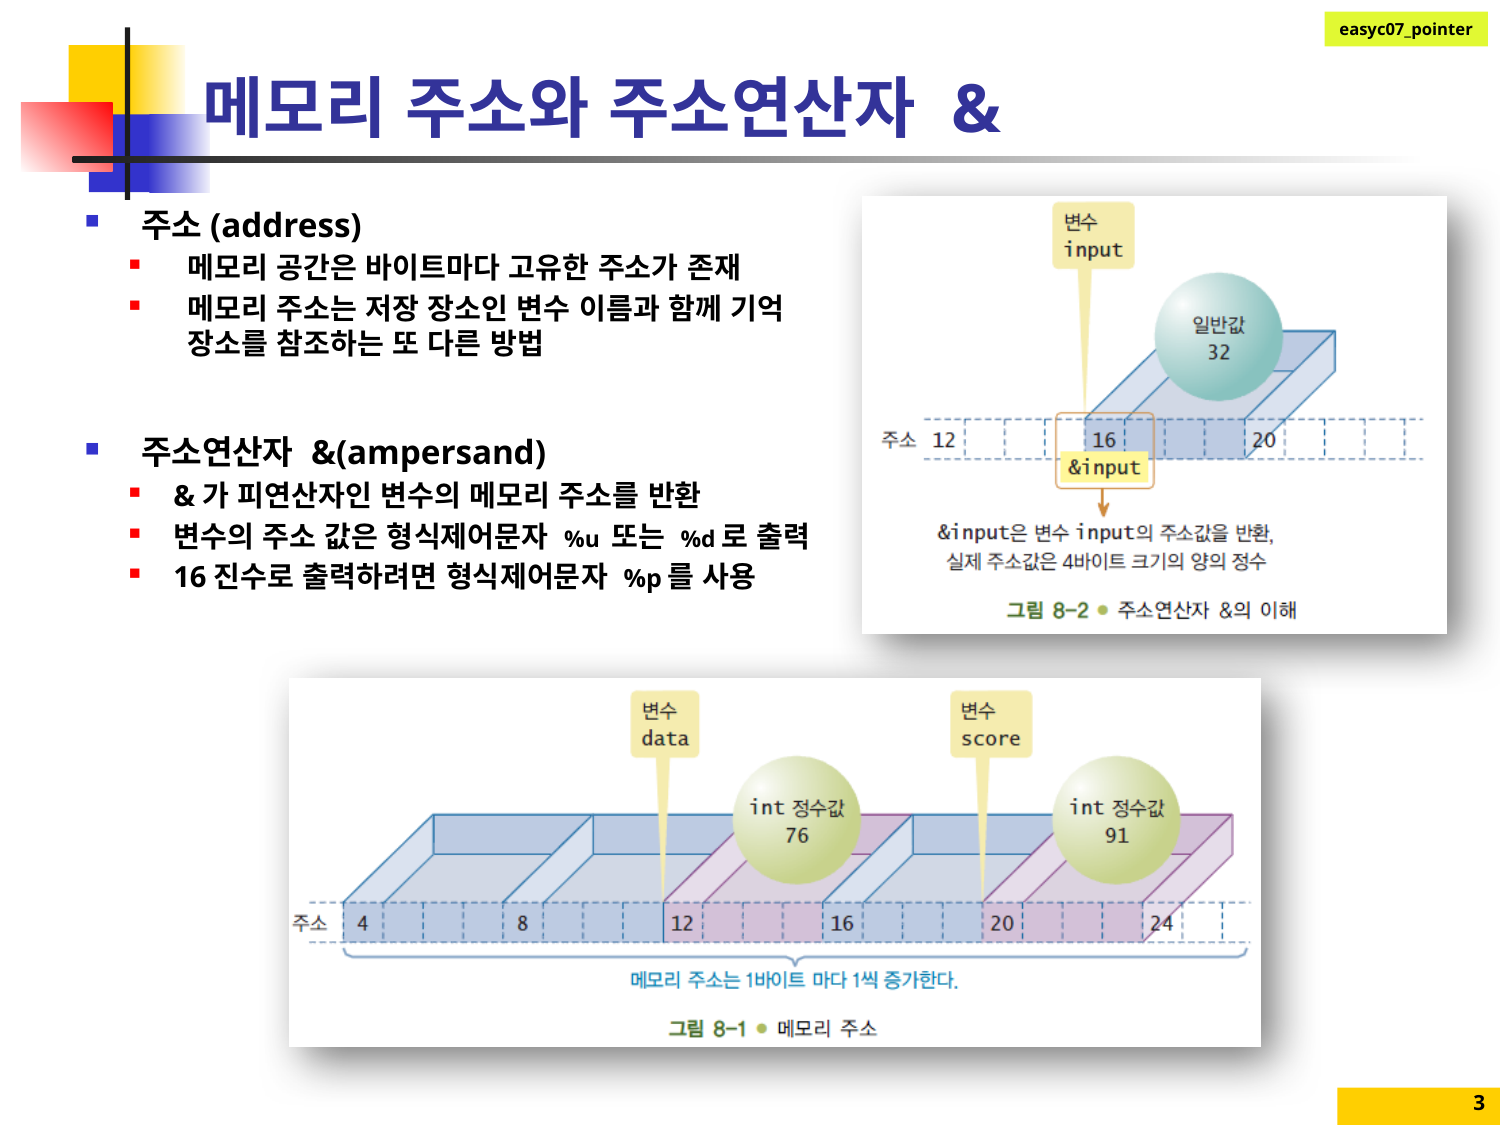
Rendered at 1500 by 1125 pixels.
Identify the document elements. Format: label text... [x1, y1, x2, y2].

slide_number 3 [1337, 1087, 1500, 1125]
picture [862, 196, 1448, 634]
list 주소(address) 메모리 공간은 바이트마다 고유한 주소가 존재 메모리 주소는 저장 장소인 변수 이름과 함께 기억 장소를 참조하는 또 다른 방법 주소연산자 &(ampersand) &가 피연산자인 변수의 메모리 주소를 반환 변수의 주소 값은 형식제어문자 %u 또는 %d로 출력 16진수로 출력하려면 형식제어문자 %p를 사용 [69, 196, 845, 1071]
picture [288, 678, 1261, 1047]
title 메모리 주소와 주소연산자 & [187, 24, 1451, 154]
